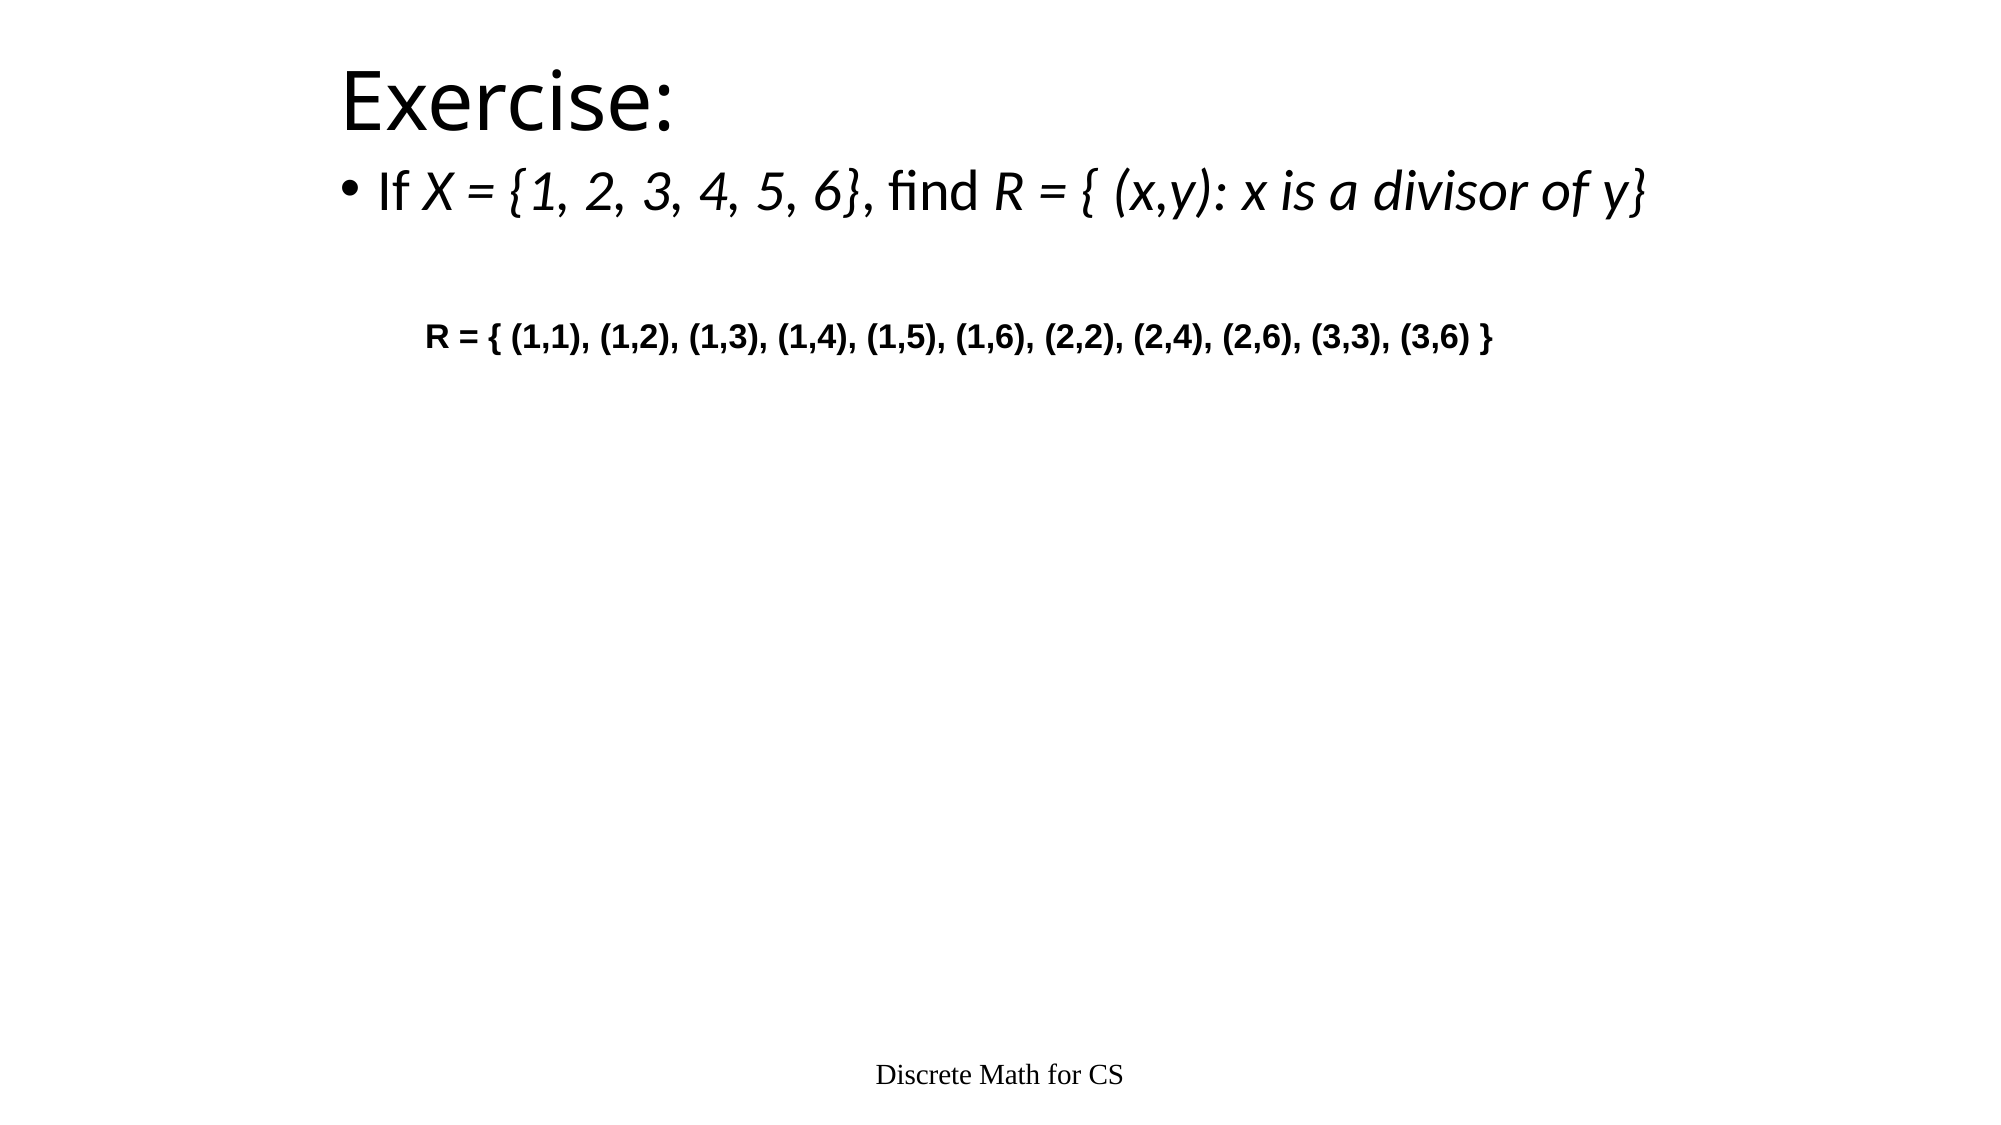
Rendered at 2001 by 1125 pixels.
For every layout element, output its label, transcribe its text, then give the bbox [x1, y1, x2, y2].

footer Discrete Math for CS [662, 1042, 1338, 1103]
title Exercise: [324, 51, 1675, 152]
text_box R = { (1,1), (1,2), (1,3), (1,4), (1,5), (1,6), (2,2), (2,4), (2,6), (3,3), (3,6) } [411, 307, 1511, 360]
list If X = {1, 2, 3, 4, 5, 6}, find R = { (x,y): x is a divisor of y} [324, 152, 1675, 993]
